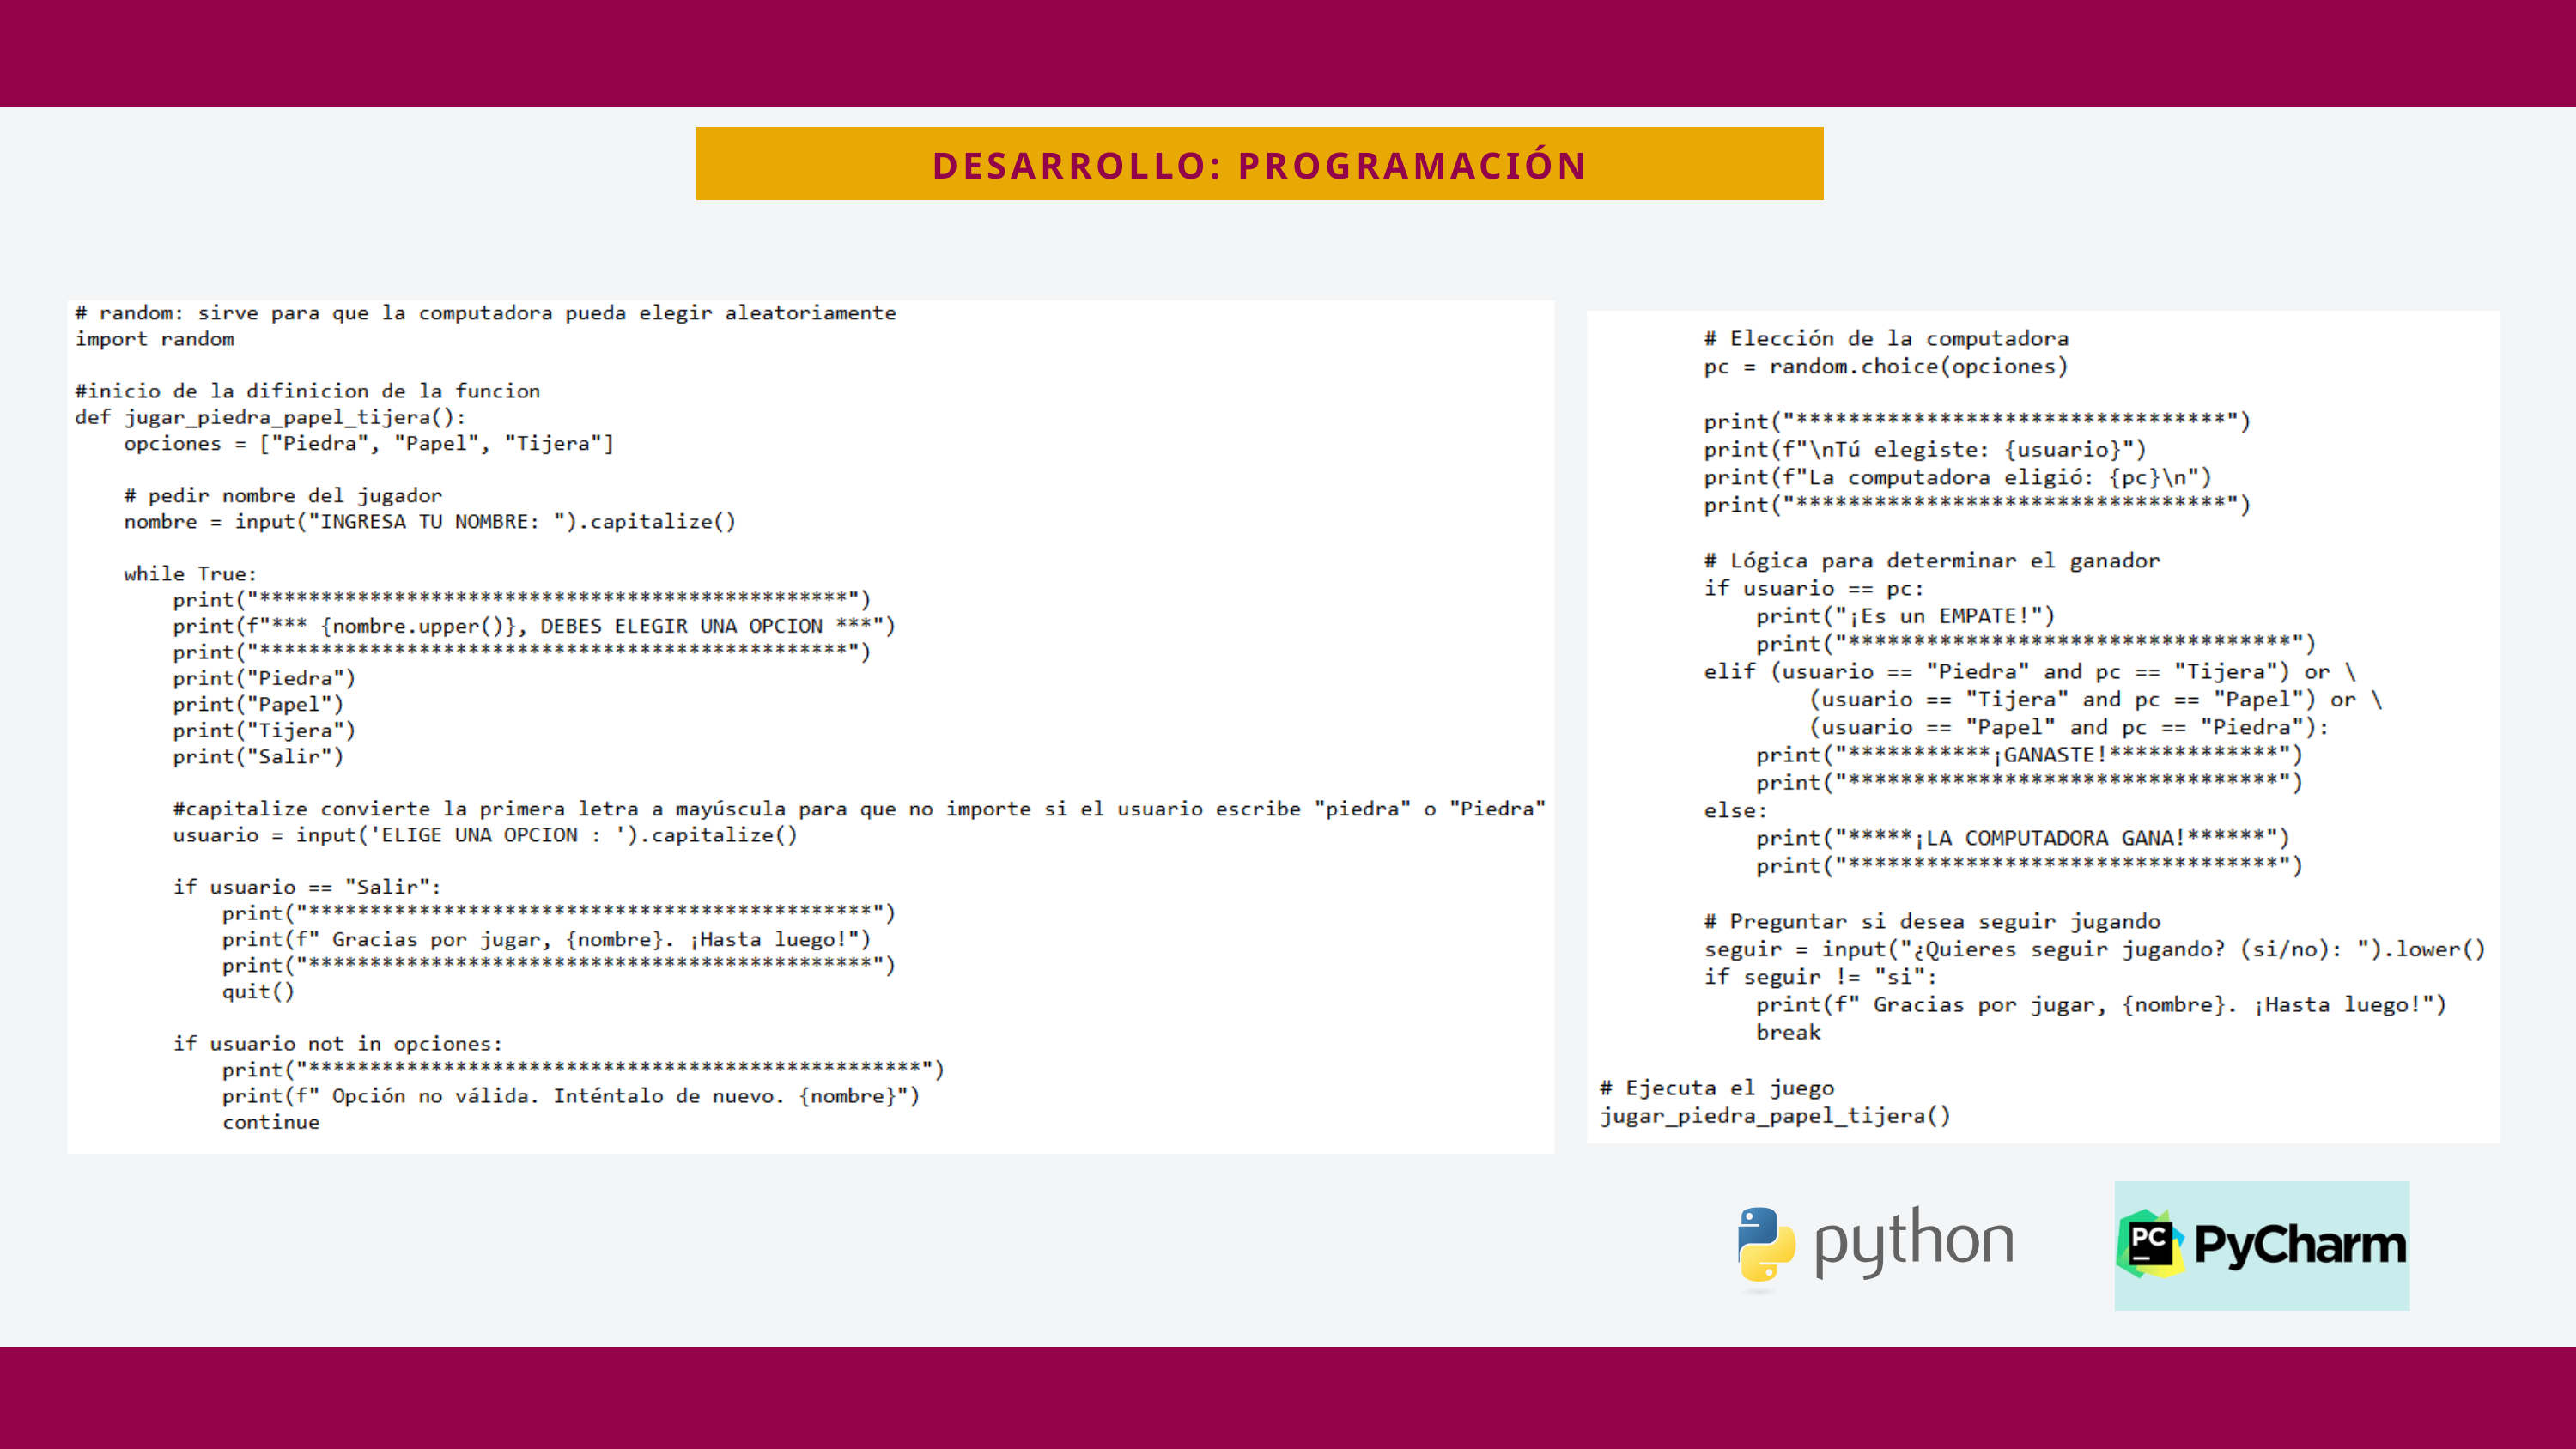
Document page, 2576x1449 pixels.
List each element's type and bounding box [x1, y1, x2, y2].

text_box [2114, 1181, 2410, 1311]
text_box [1587, 311, 2501, 1143]
text_box [696, 127, 1825, 200]
text_box [1738, 1205, 2020, 1296]
text_box [0, 1346, 2576, 1449]
text_box [0, 0, 2576, 108]
text_box [67, 300, 1555, 1154]
